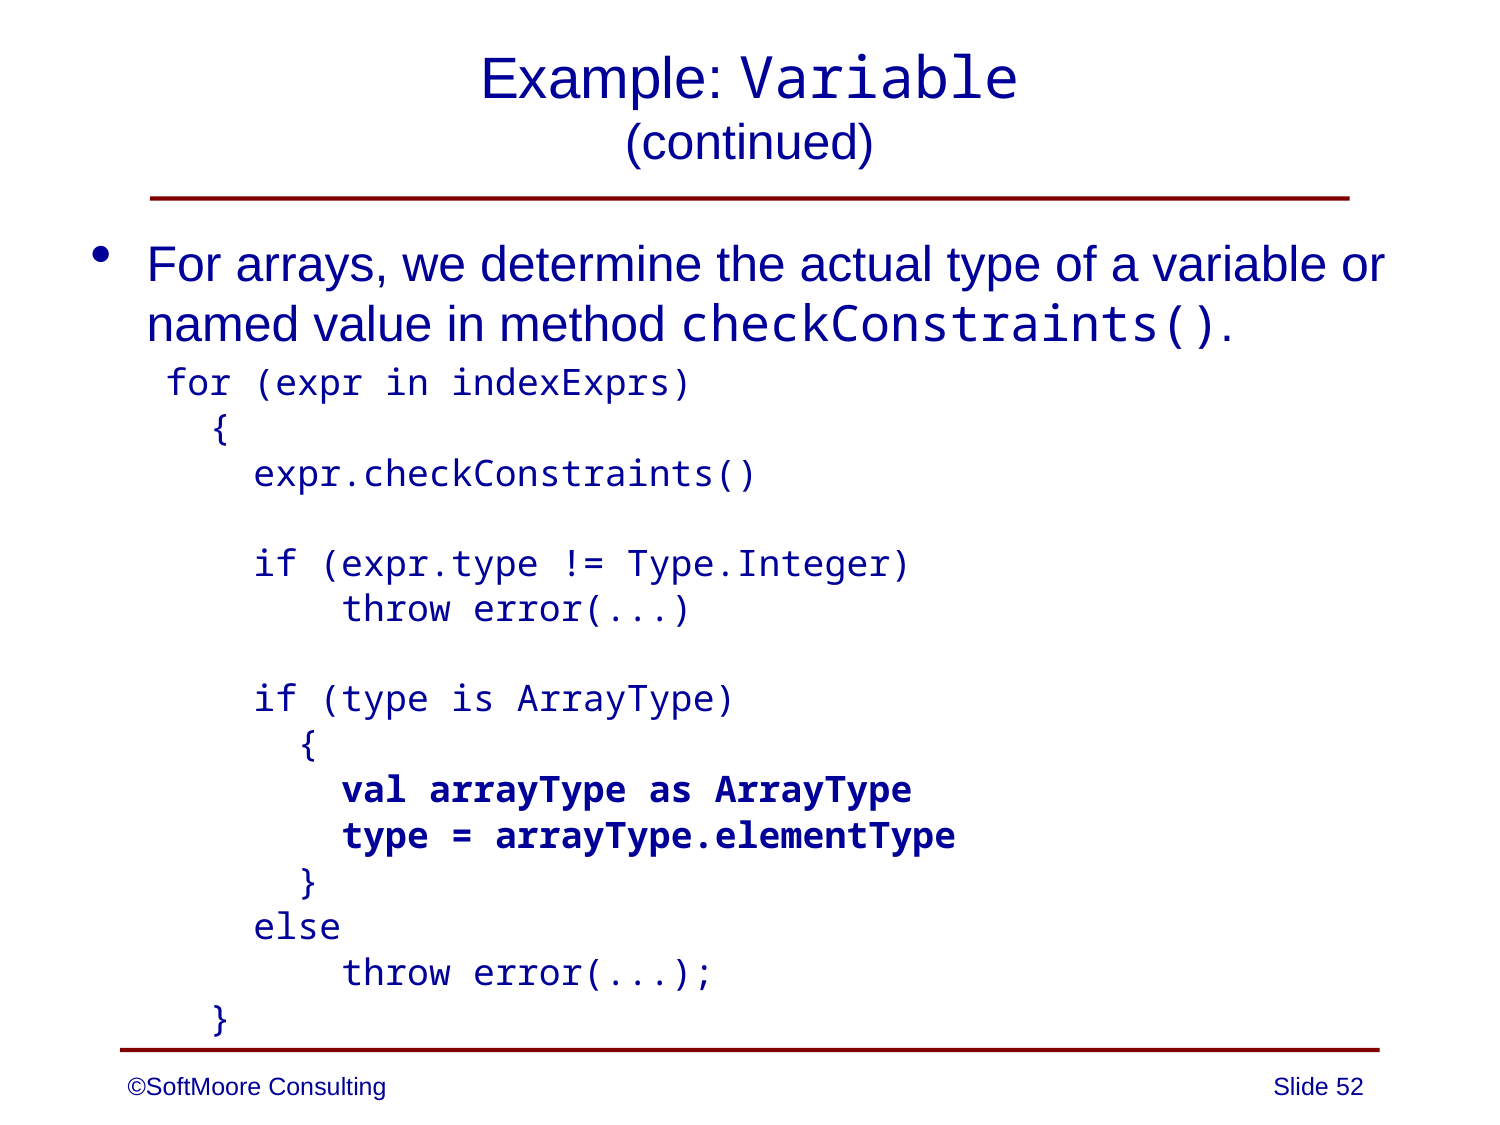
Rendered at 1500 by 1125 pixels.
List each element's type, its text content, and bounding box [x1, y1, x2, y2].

list For arrays, we determine the actual type of a variable or named value in method checkConstraints(). for (expr in indexExprs) { expr.checkConstraints() if (expr.type != Type.Integer) throw error(...) if (type is ArrayType) { val arrayType as ArrayType type = arrayType.elementType } else throw error(...); } [74, 223, 1425, 1034]
footer ©SoftMoore Consulting [111, 1061, 563, 1109]
title Example: Variable (continued) [149, 22, 1350, 188]
slide_number Slide 52 [1078, 1061, 1380, 1109]
